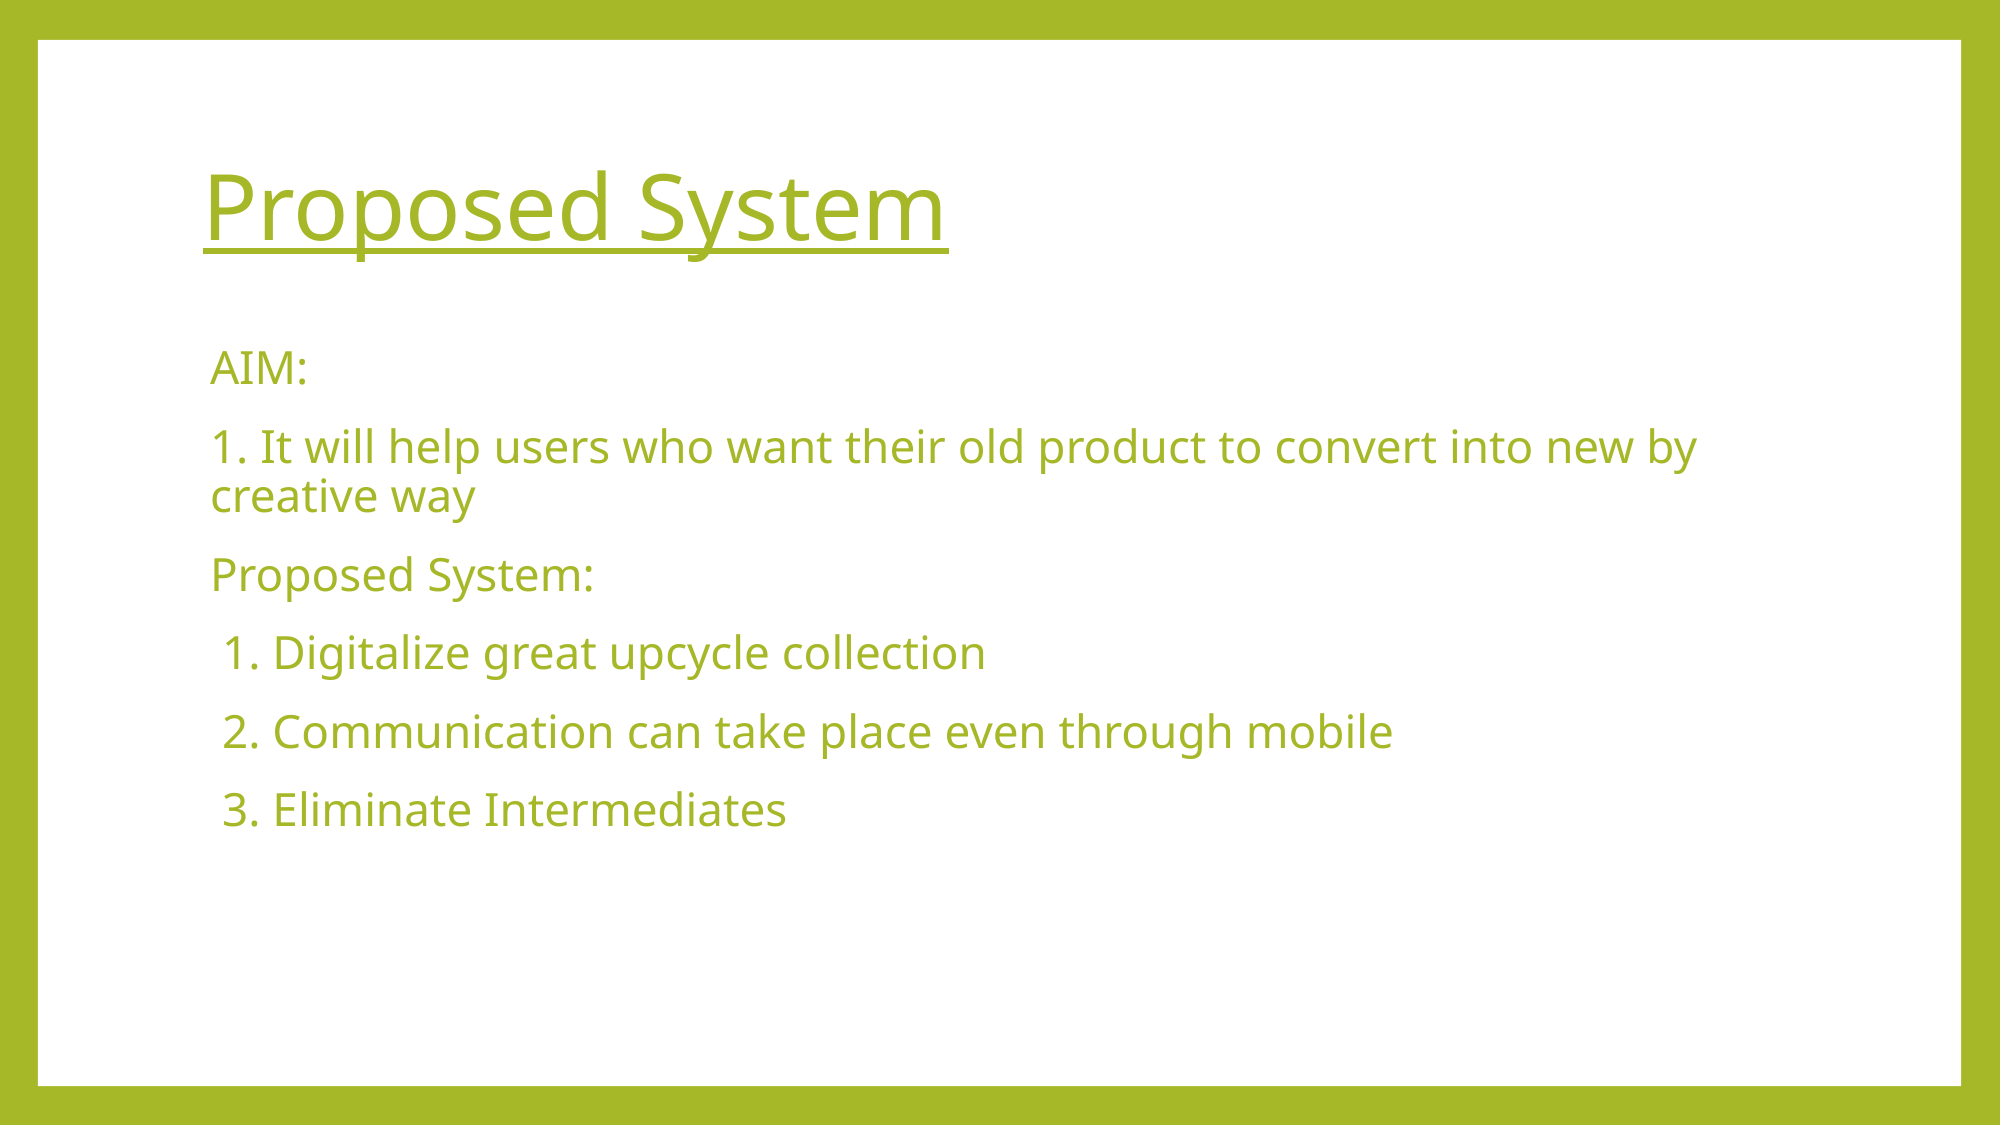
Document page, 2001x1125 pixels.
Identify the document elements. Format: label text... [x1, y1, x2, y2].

list AIM: 1. It will help users who want their old product to convert into new by creative way Proposed System: 1. Digitalize great upcycle collection 2. Communication can take place even through mobile 3. Eliminate Intermediates [187, 337, 1808, 1000]
title Proposed System [187, 99, 1808, 323]
